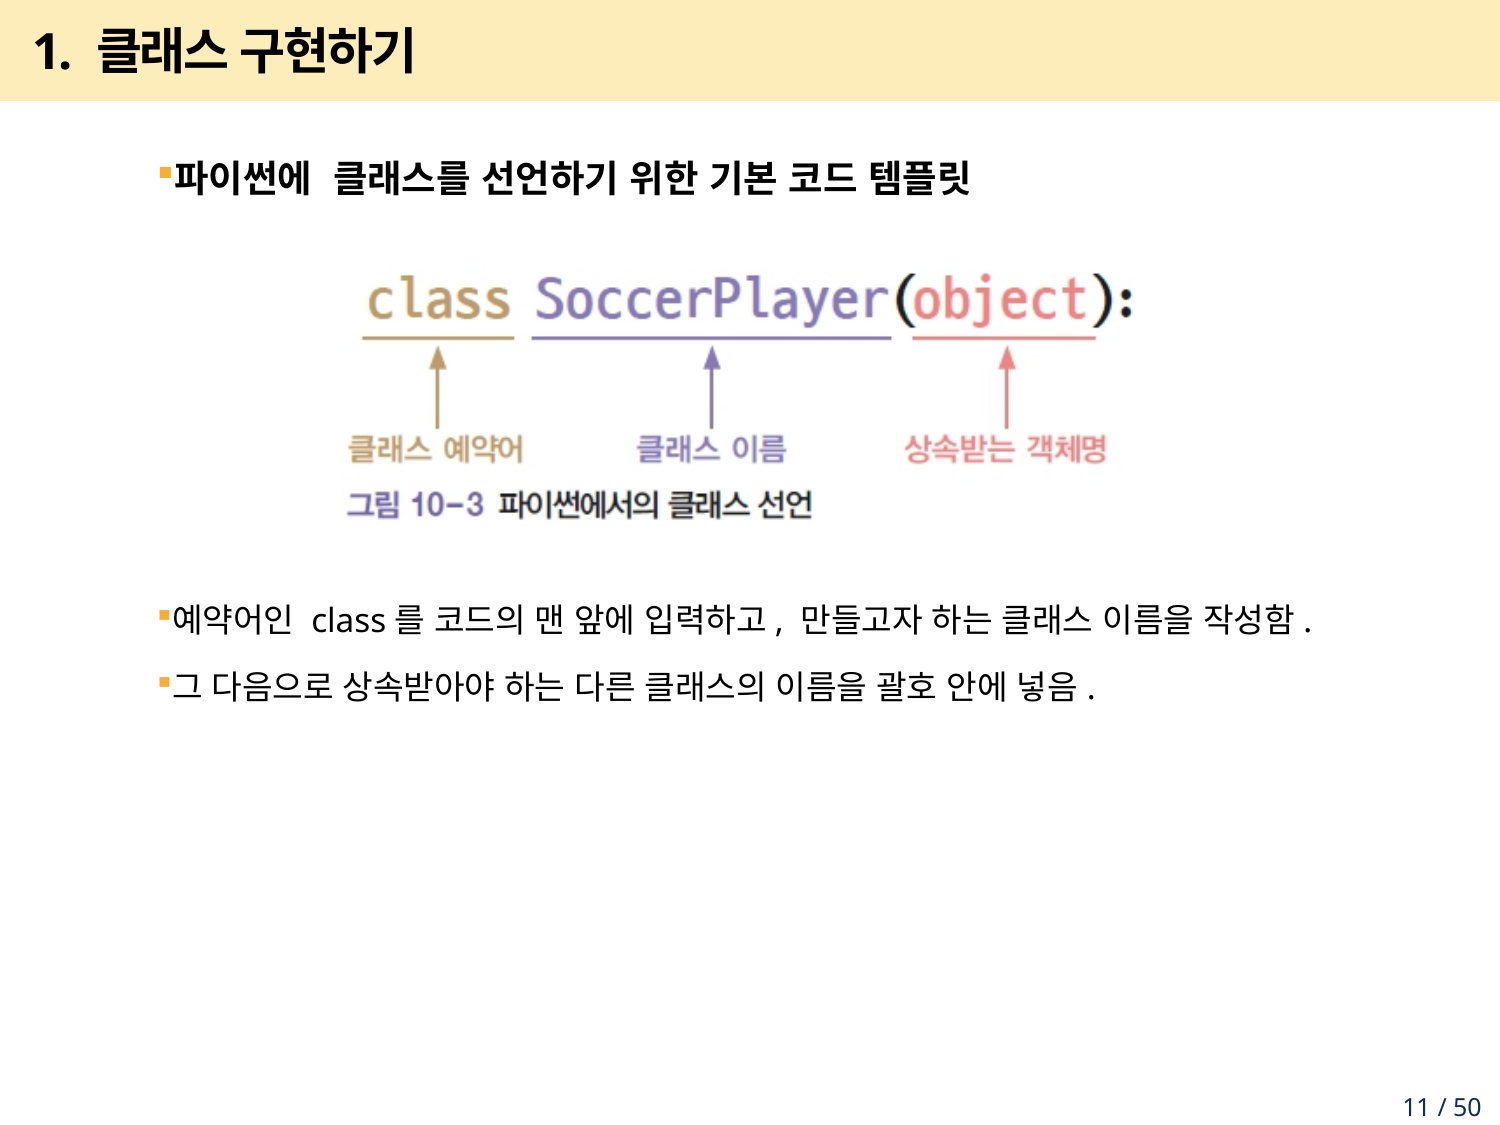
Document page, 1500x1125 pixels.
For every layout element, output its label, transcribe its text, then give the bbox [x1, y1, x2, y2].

picture [340, 266, 1138, 528]
title 1. 클래스 구현하기 [17, 10, 1295, 89]
list 파이썬에 클래스를 선언하기 위한 기본 코드 템플릿 예약어인 class를 코드의 맨 앞에 입력하고, 만들고자 하는 클래스 이름을 작성함. 그 다음으로 상속받아야 하는 다른 클래스의 이름을 괄호 안에 넣음. [53, 125, 1425, 1094]
